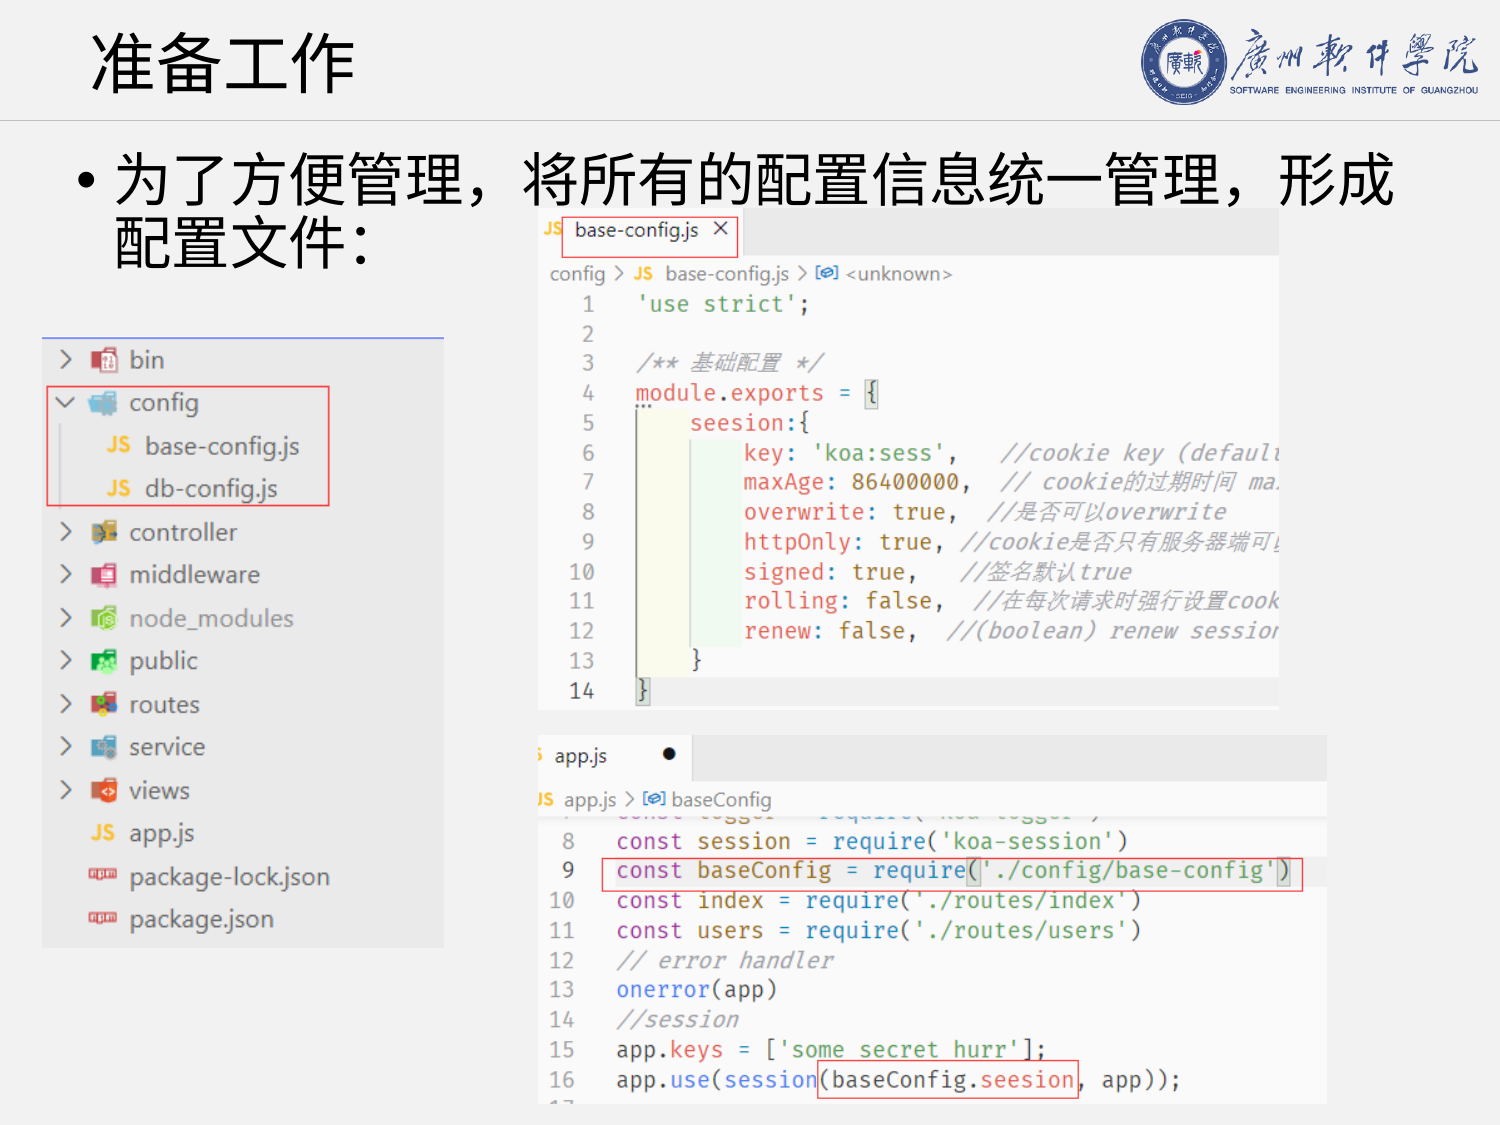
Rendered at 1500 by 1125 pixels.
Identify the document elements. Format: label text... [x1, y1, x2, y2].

title 准备工作 [75, 23, 830, 117]
picture [538, 208, 1279, 710]
picture [538, 735, 1327, 1104]
picture [42, 336, 444, 949]
list 为了方便管理，将所有的配置信息统一管理，形成配置文件： [61, 144, 1458, 1088]
picture [1141, 19, 1478, 105]
